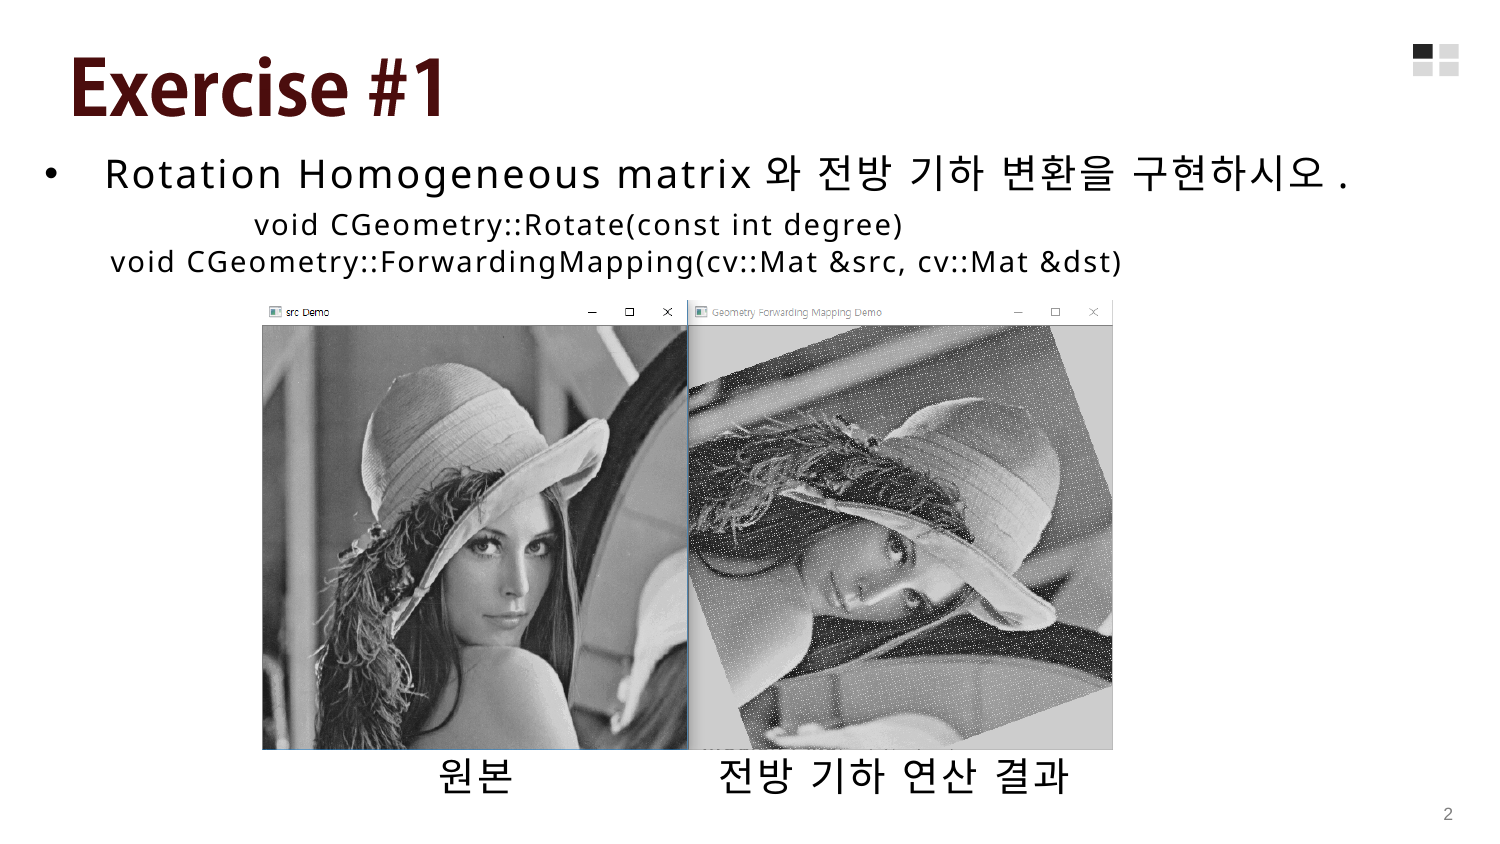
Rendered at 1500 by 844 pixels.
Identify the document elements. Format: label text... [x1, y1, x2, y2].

text_box 원본 [387, 759, 563, 800]
text_box [1439, 44, 1459, 59]
text_box Rotation Homogeneous matrix와 전방 기하 변환을 구현하시오. void CGeometry::Rotate(const int degree) void CGeometry::ForwardingMapping(cv::Mat &src, cv::Mat &dst) [42, 146, 1463, 279]
picture [262, 300, 1113, 751]
text_box [1413, 44, 1433, 59]
text_box 전방 기하 연산 결과 [662, 749, 1125, 800]
text_box [68, 42, 487, 137]
text_box [1413, 61, 1433, 77]
text_box [1439, 61, 1459, 77]
slide_number 2 [1439, 802, 1470, 844]
